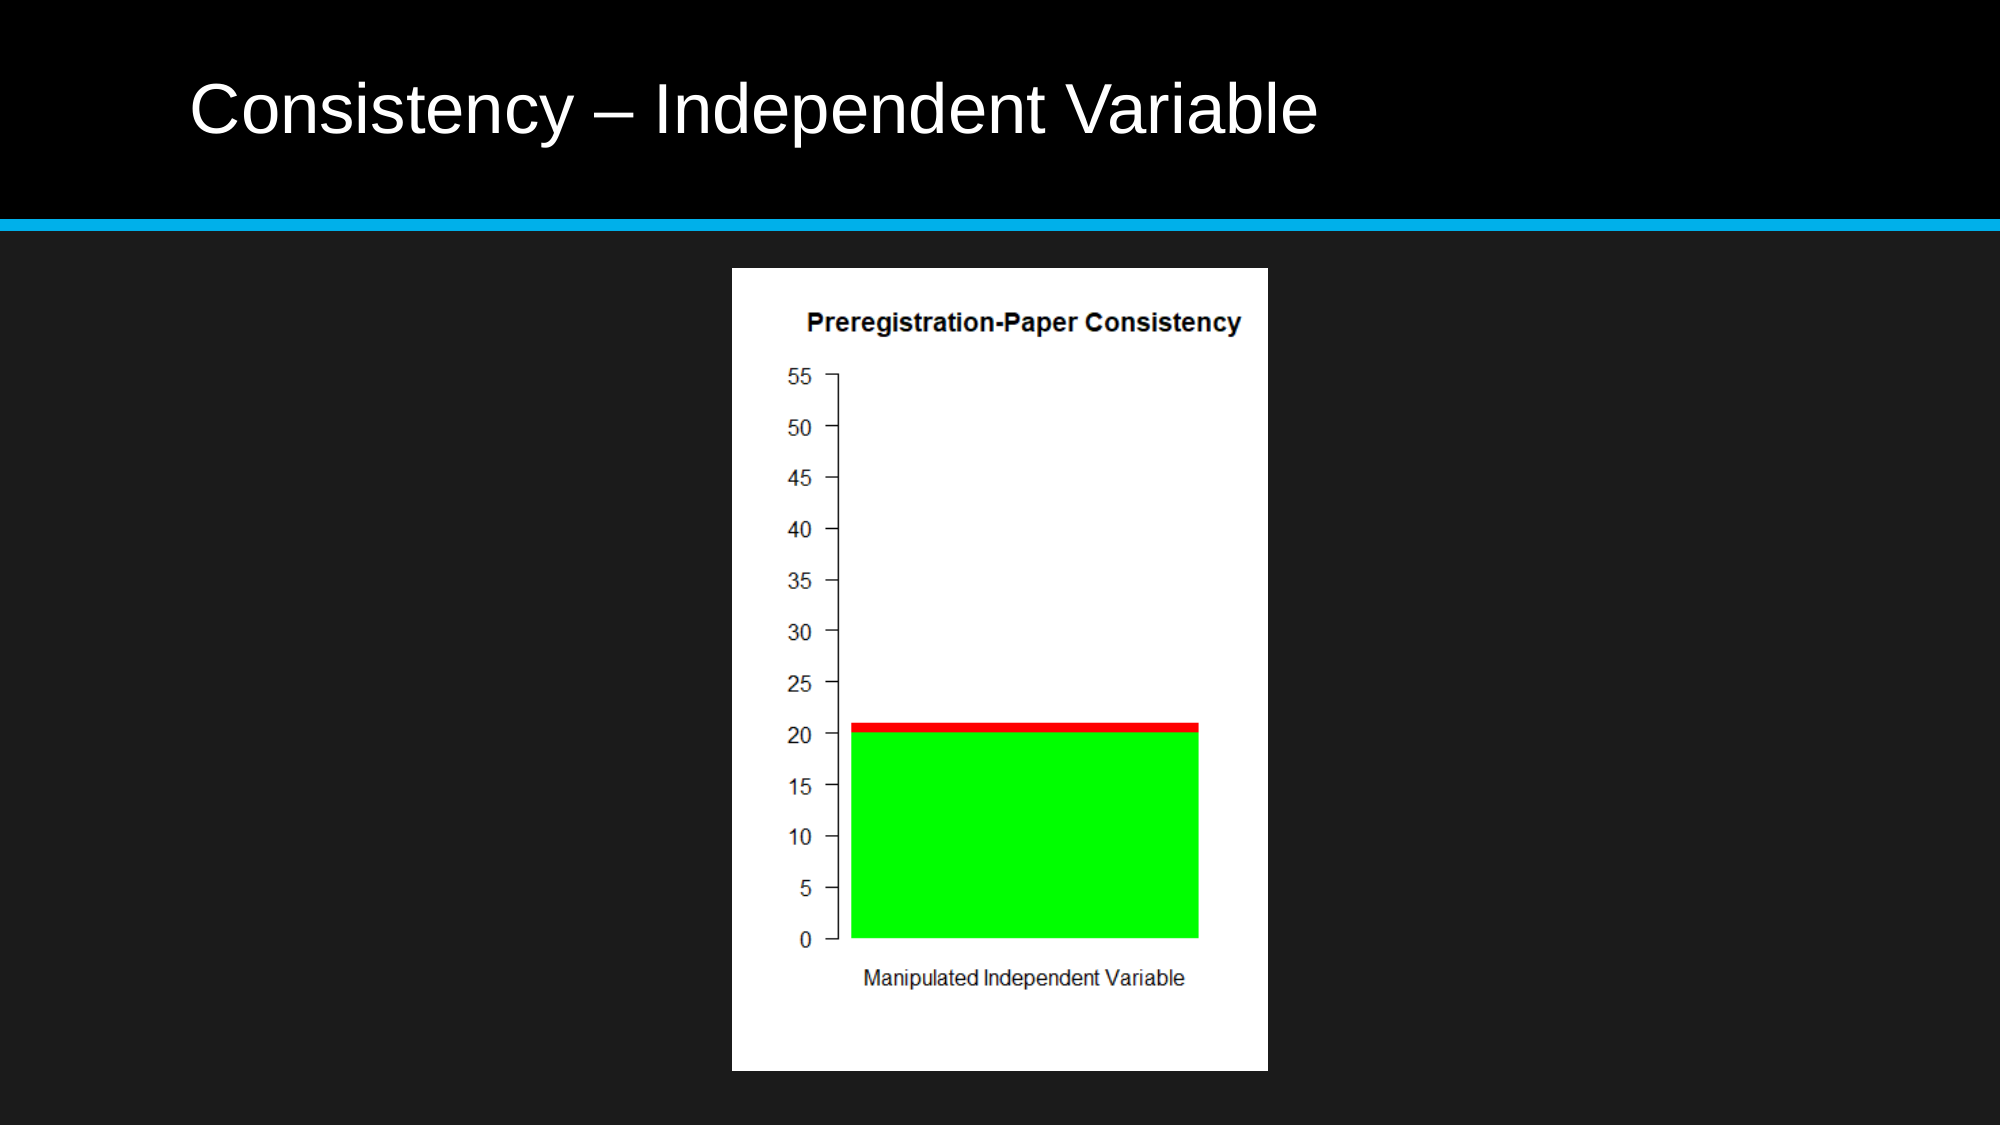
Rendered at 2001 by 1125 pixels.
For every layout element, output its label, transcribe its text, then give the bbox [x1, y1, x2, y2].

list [732, 268, 1268, 1071]
title Consistency – Independent Variable [174, 20, 1825, 201]
